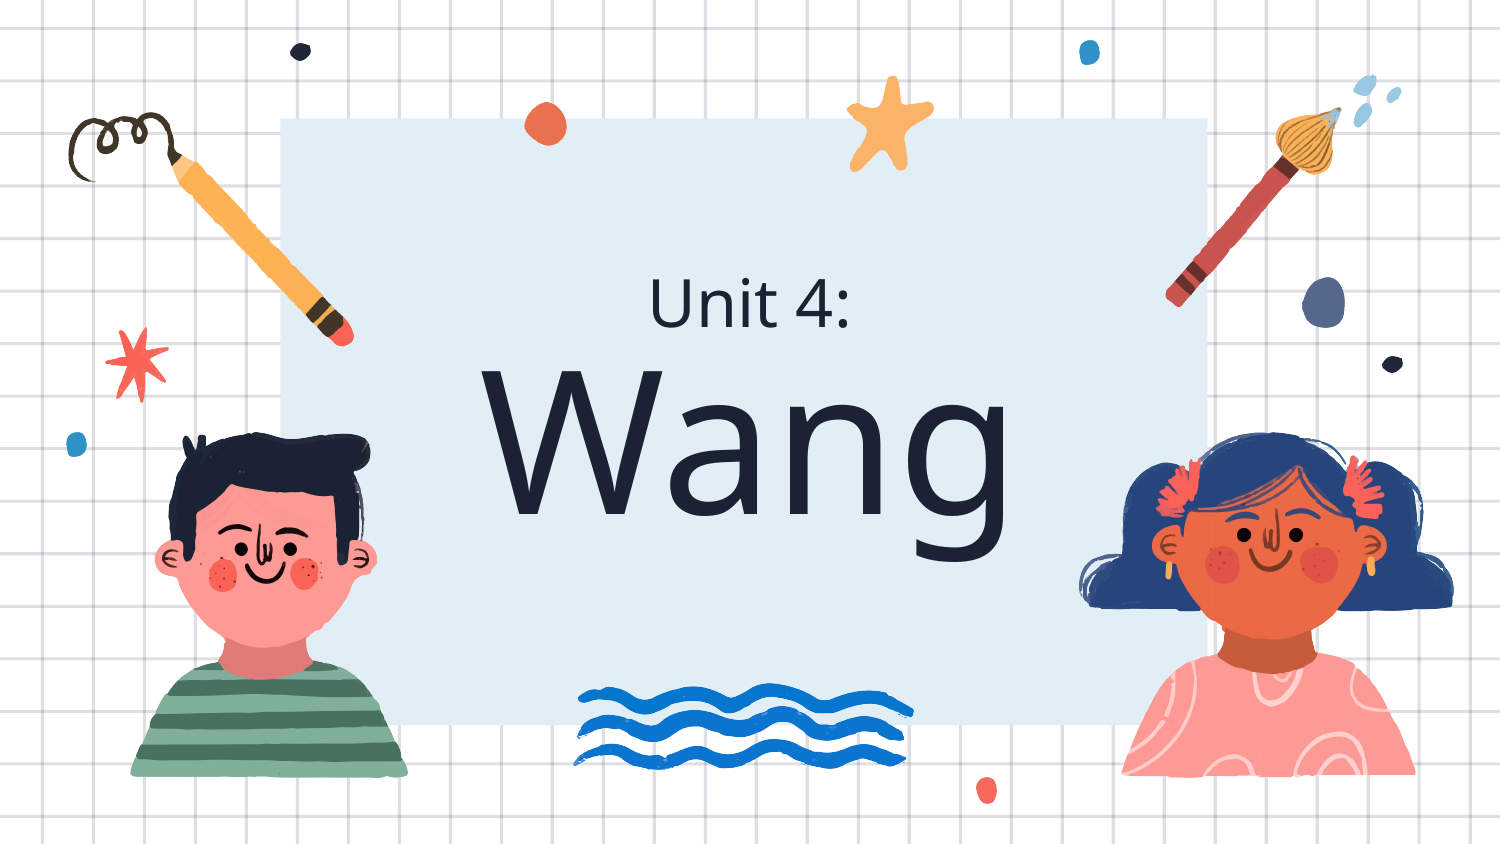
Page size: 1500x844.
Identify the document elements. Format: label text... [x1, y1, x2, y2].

picture [60, 68, 356, 403]
picture [1382, 356, 1403, 373]
picture [1079, 432, 1454, 779]
picture [524, 102, 567, 146]
title Unit 4: Wang [354, 271, 1146, 573]
picture [66, 432, 87, 457]
picture [130, 432, 409, 779]
picture [573, 683, 915, 771]
picture [290, 43, 311, 61]
picture [1079, 40, 1100, 65]
picture [976, 777, 997, 804]
picture [1164, 42, 1403, 342]
picture [846, 75, 934, 173]
